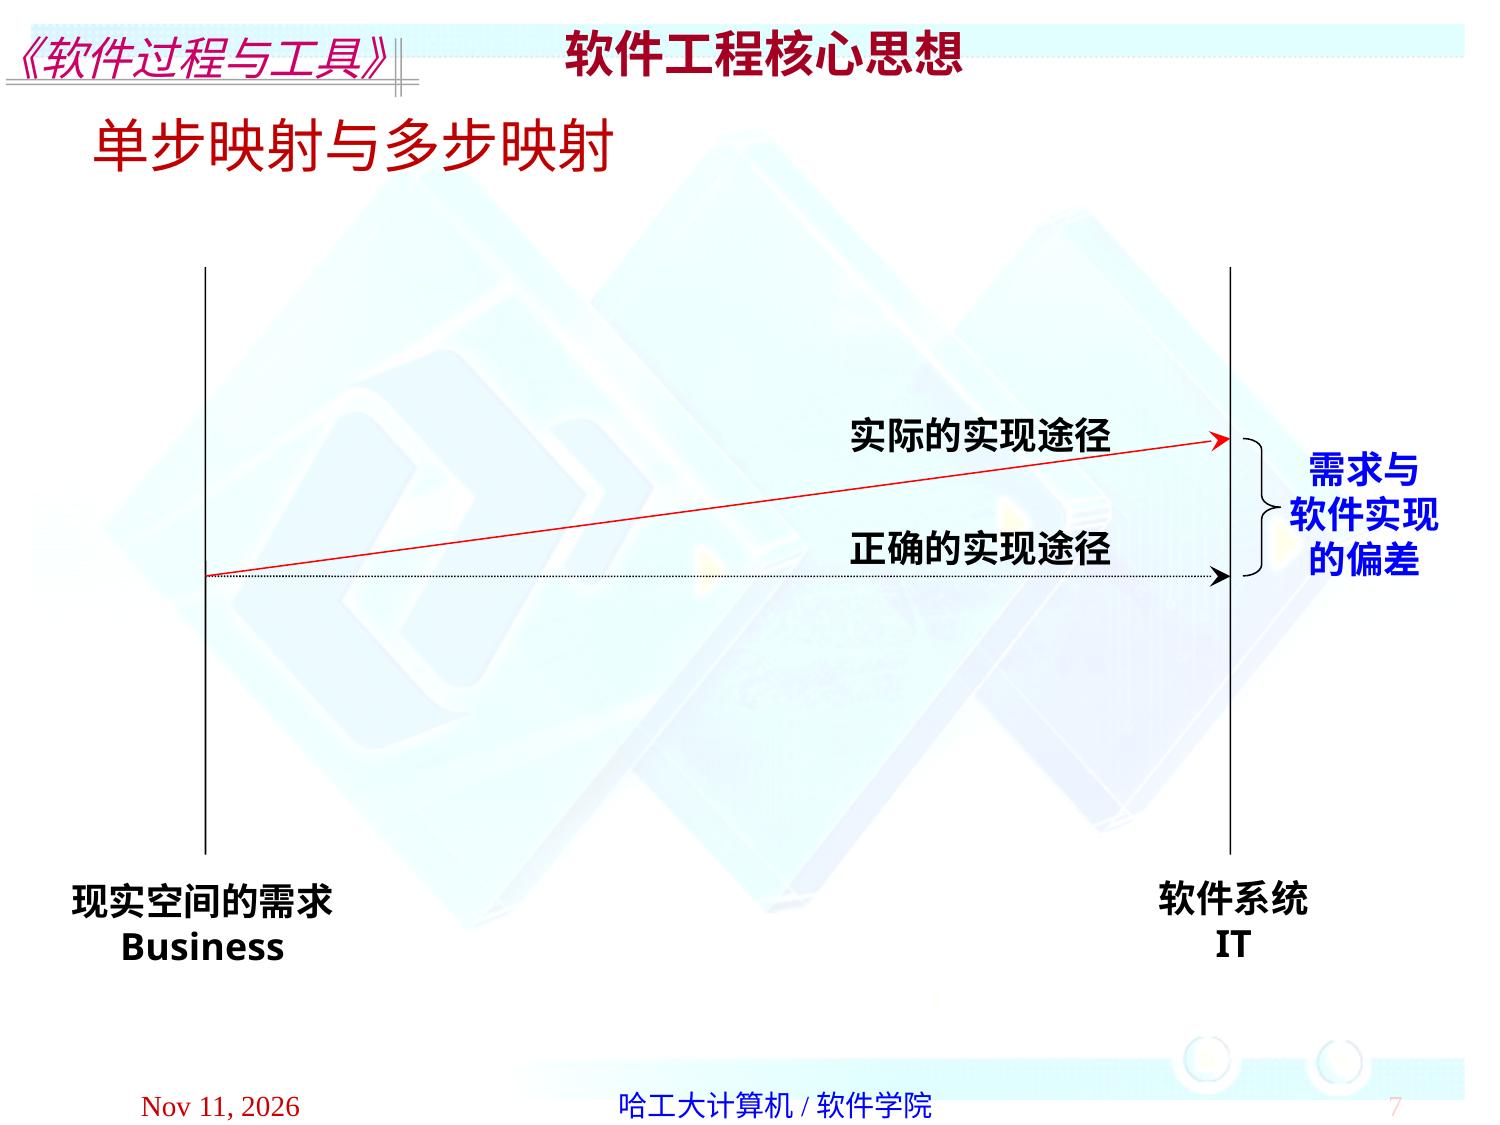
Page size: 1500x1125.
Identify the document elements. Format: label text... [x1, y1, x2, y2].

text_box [1242, 438, 1456, 589]
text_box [55, 267, 350, 976]
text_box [1143, 267, 1325, 973]
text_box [205, 404, 1231, 576]
text_box 单步映射与多步映射 [76, 101, 1414, 209]
text_box 软件工程核心思想 [389, 15, 1140, 90]
